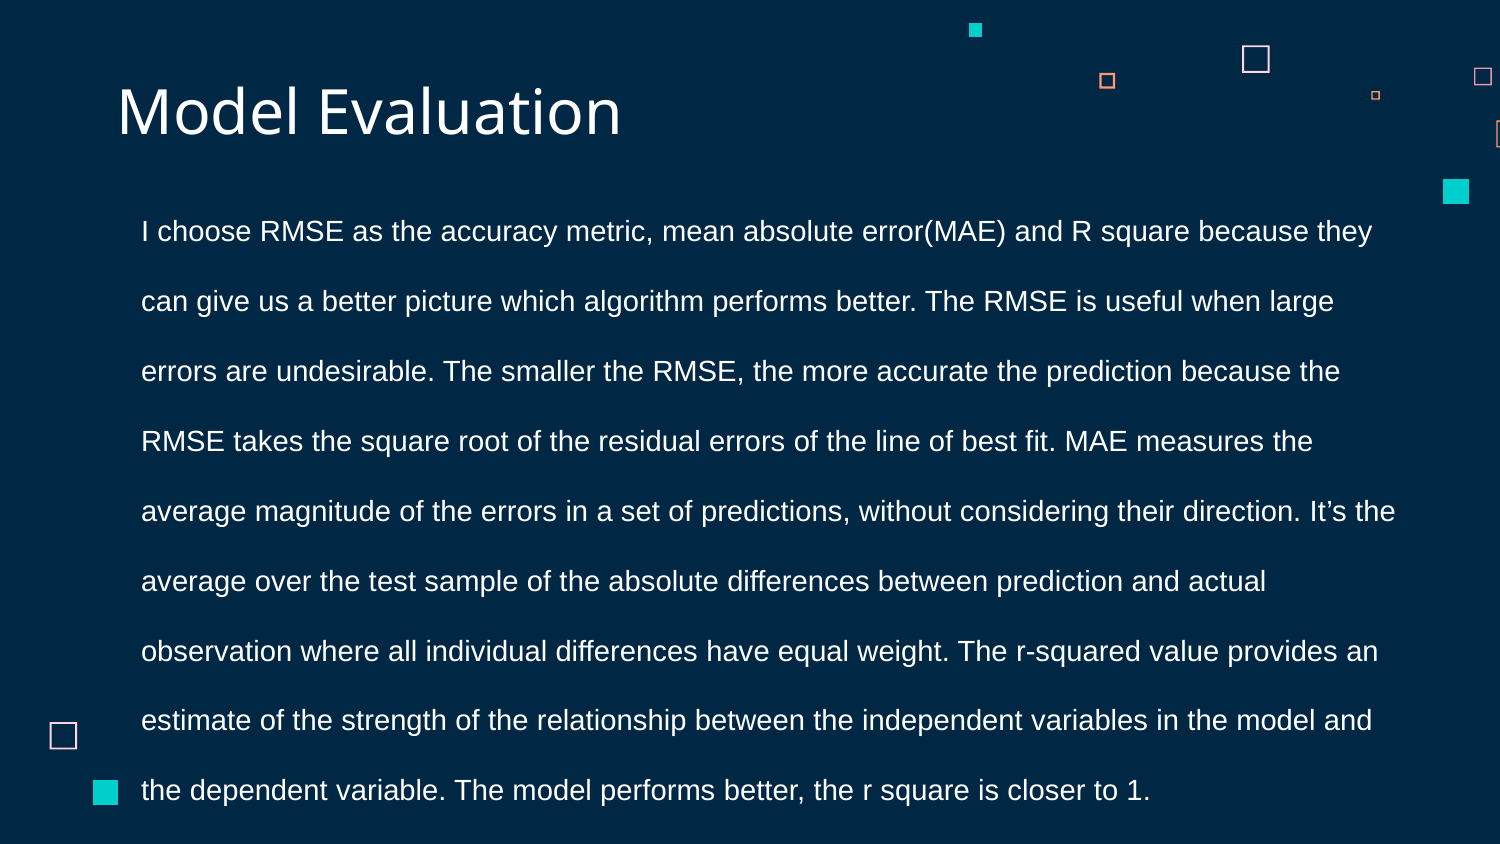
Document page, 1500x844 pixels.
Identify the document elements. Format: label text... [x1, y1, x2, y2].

title Model Evaluation [101, 67, 1222, 163]
text_box I choose RMSE as the accuracy metric, mean absolute error(MAE) and R square because they can give us a better picture which algorithm performs better. The RMSE is useful when large errors are undesirable. The smaller the RMSE, the more accurate the prediction because the RMSE takes the square root of the residual errors of the line of best fit. MAE measures the average magnitude of the errors in a set of predictions, without considering their direction. It’s the average over the test sample of the absolute differences between prediction and actual observation where all individual differences have equal weight. The r-squared value provides an estimate of the strength of the relationship between the independent variables in the model and the dependent variable. The model performs better, the r square is closer to 1. [126, 162, 1429, 407]
